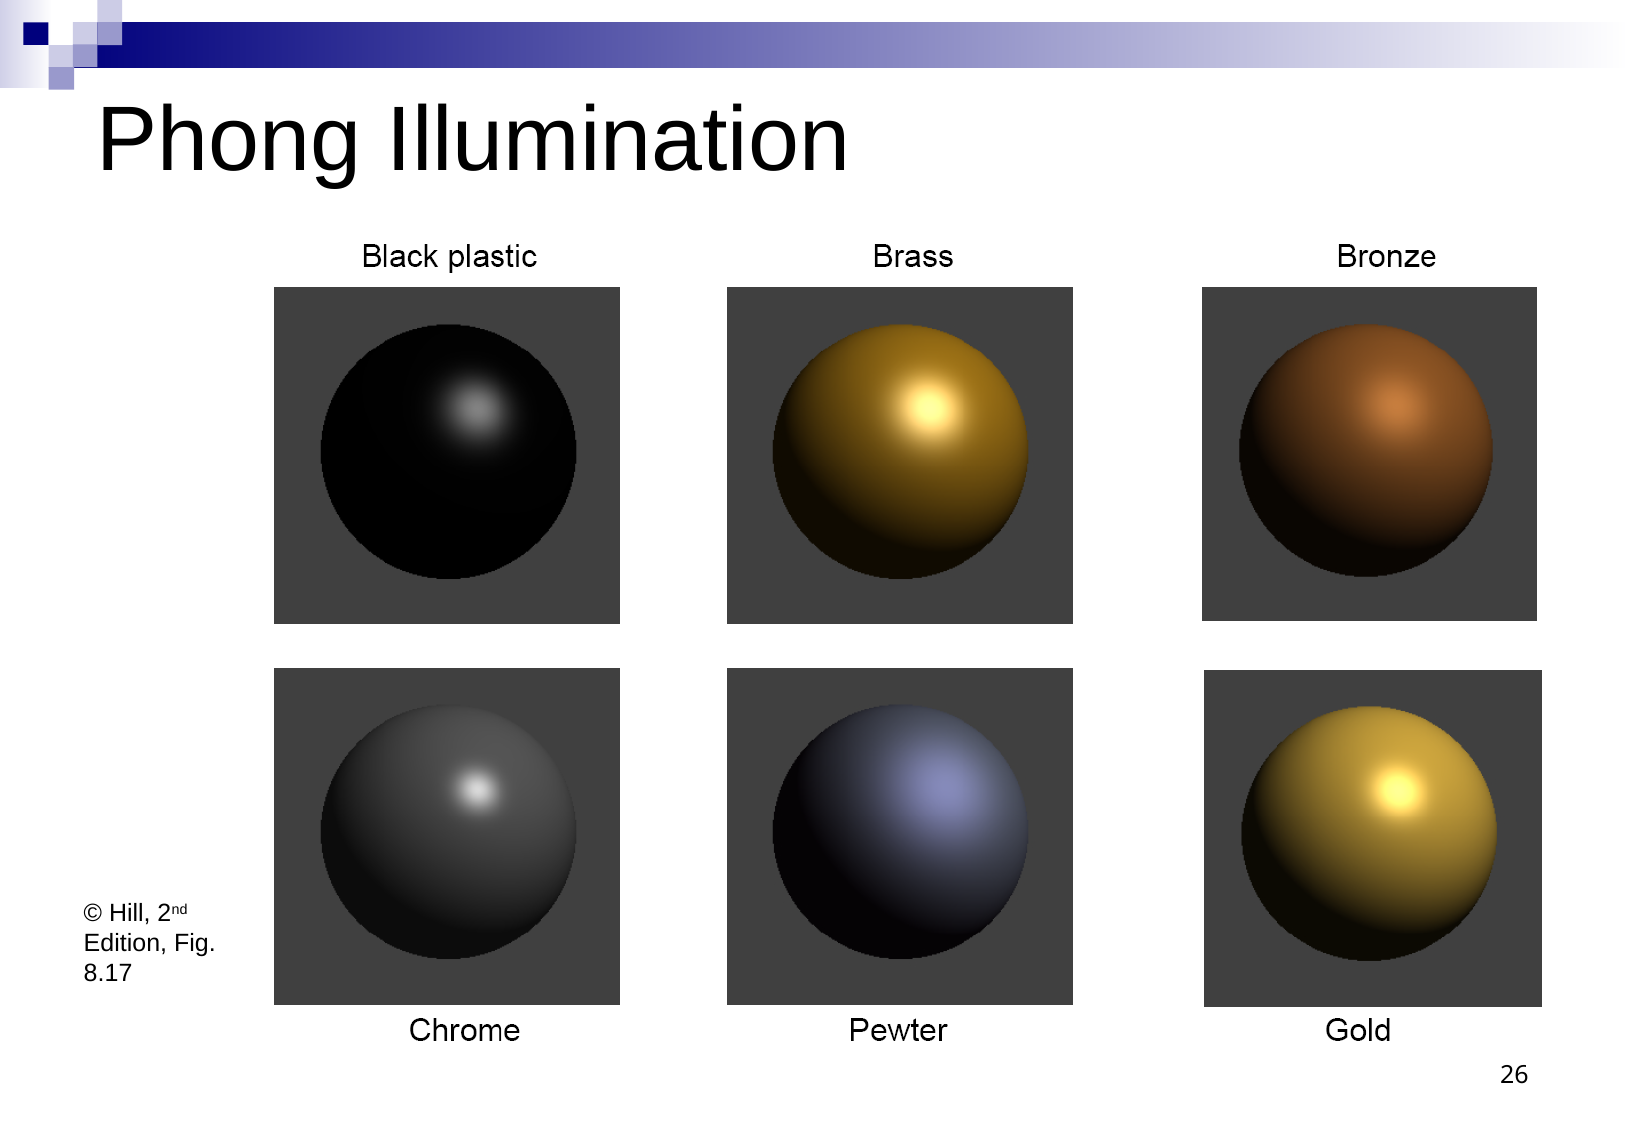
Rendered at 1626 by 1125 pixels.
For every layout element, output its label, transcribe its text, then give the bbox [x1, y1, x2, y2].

slide_number 26 [1164, 1058, 1544, 1101]
picture [267, 233, 1544, 1051]
text_box © Hill, 2nd Edition, Fig. 8.17 [68, 889, 262, 995]
title Phong Illumination [81, 75, 1544, 192]
